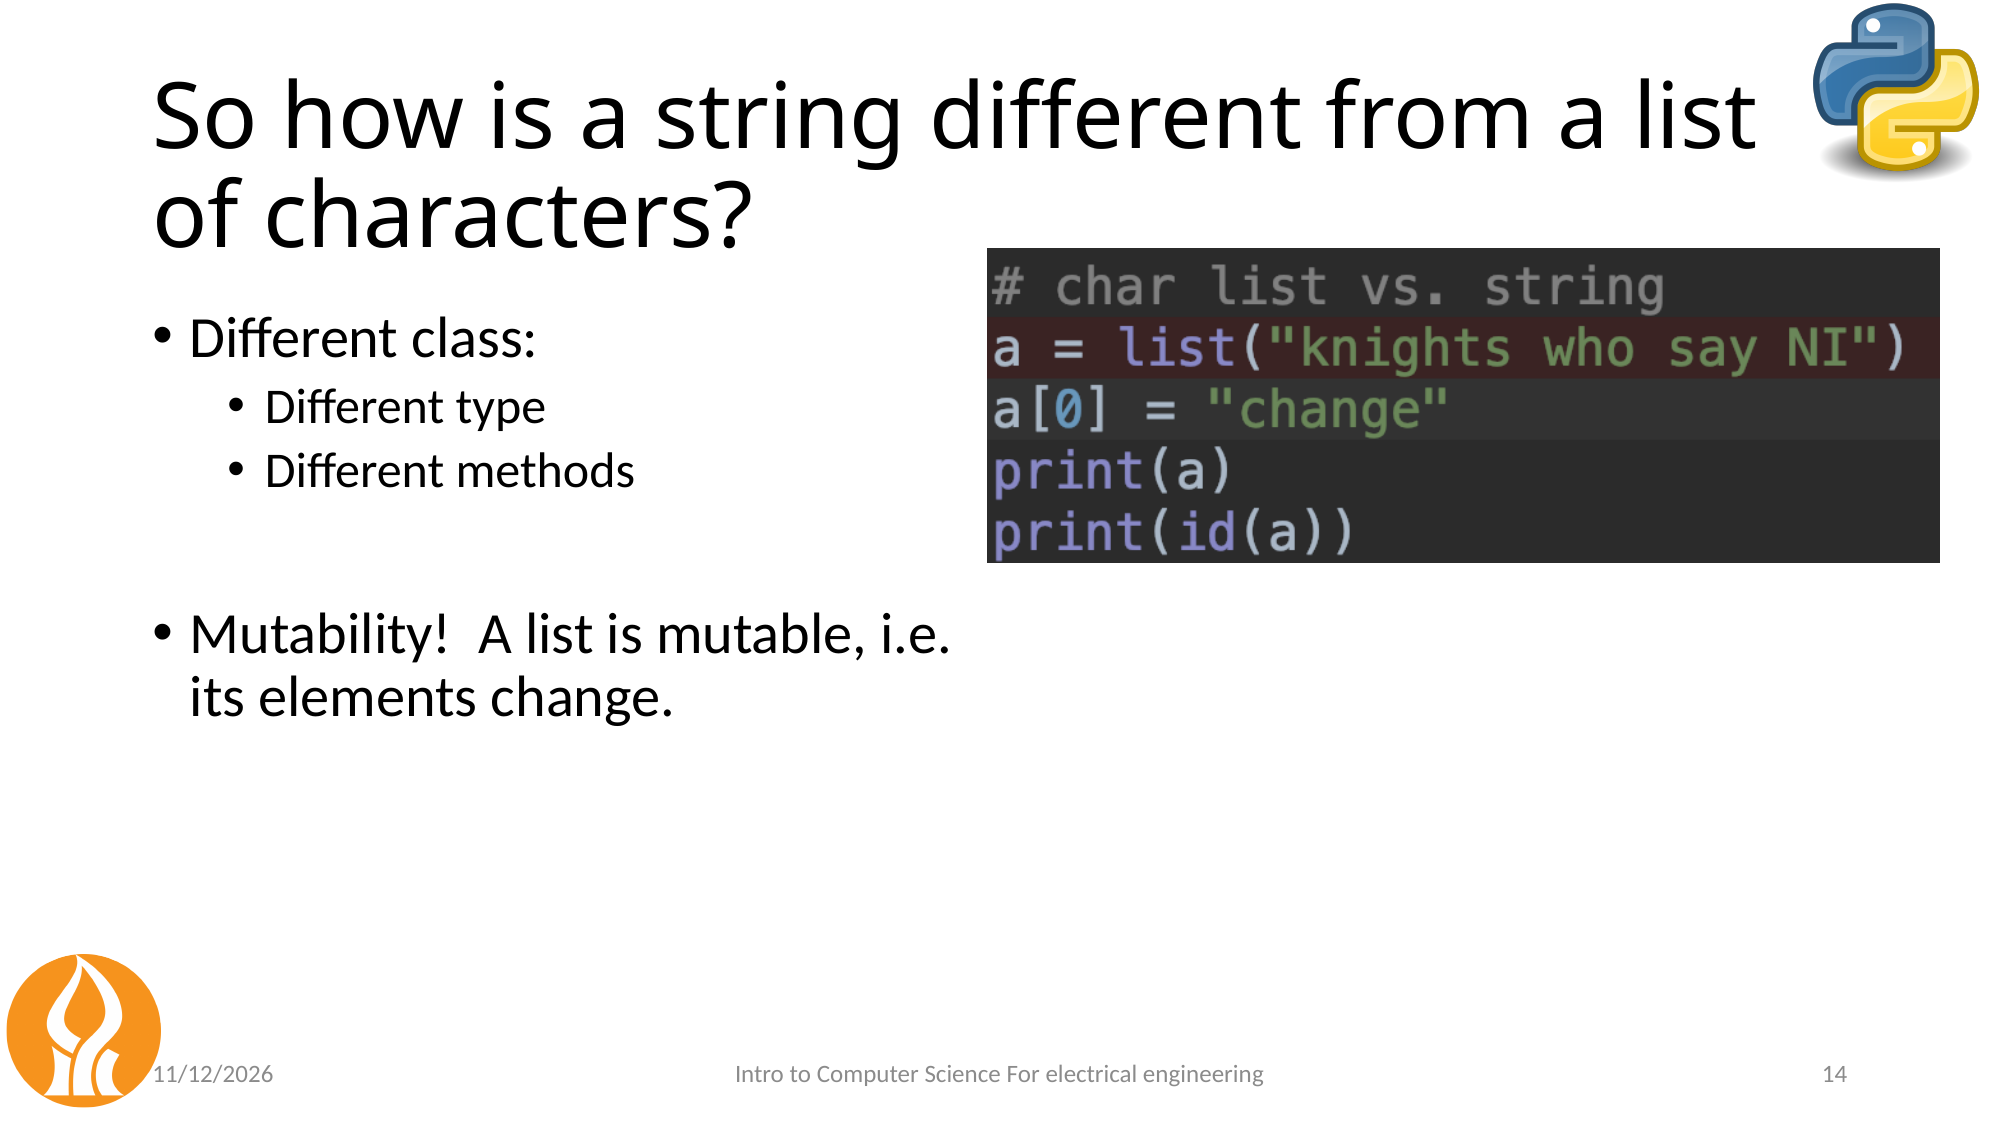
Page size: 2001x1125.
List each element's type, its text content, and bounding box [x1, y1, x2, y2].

list Different class: Different type Different methods Mutability! A list is mutable, i.e. its elements change. [137, 299, 988, 1014]
footer Intro to Computer Science For electrical engineering [662, 1042, 1338, 1103]
picture [1802, 0, 1990, 187]
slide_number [137, 1042, 588, 1103]
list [987, 248, 1940, 563]
title So how is a string different from a list of characters? [137, 59, 1863, 278]
picture [1, 948, 165, 1111]
slide_number 14 [1412, 1042, 1863, 1103]
